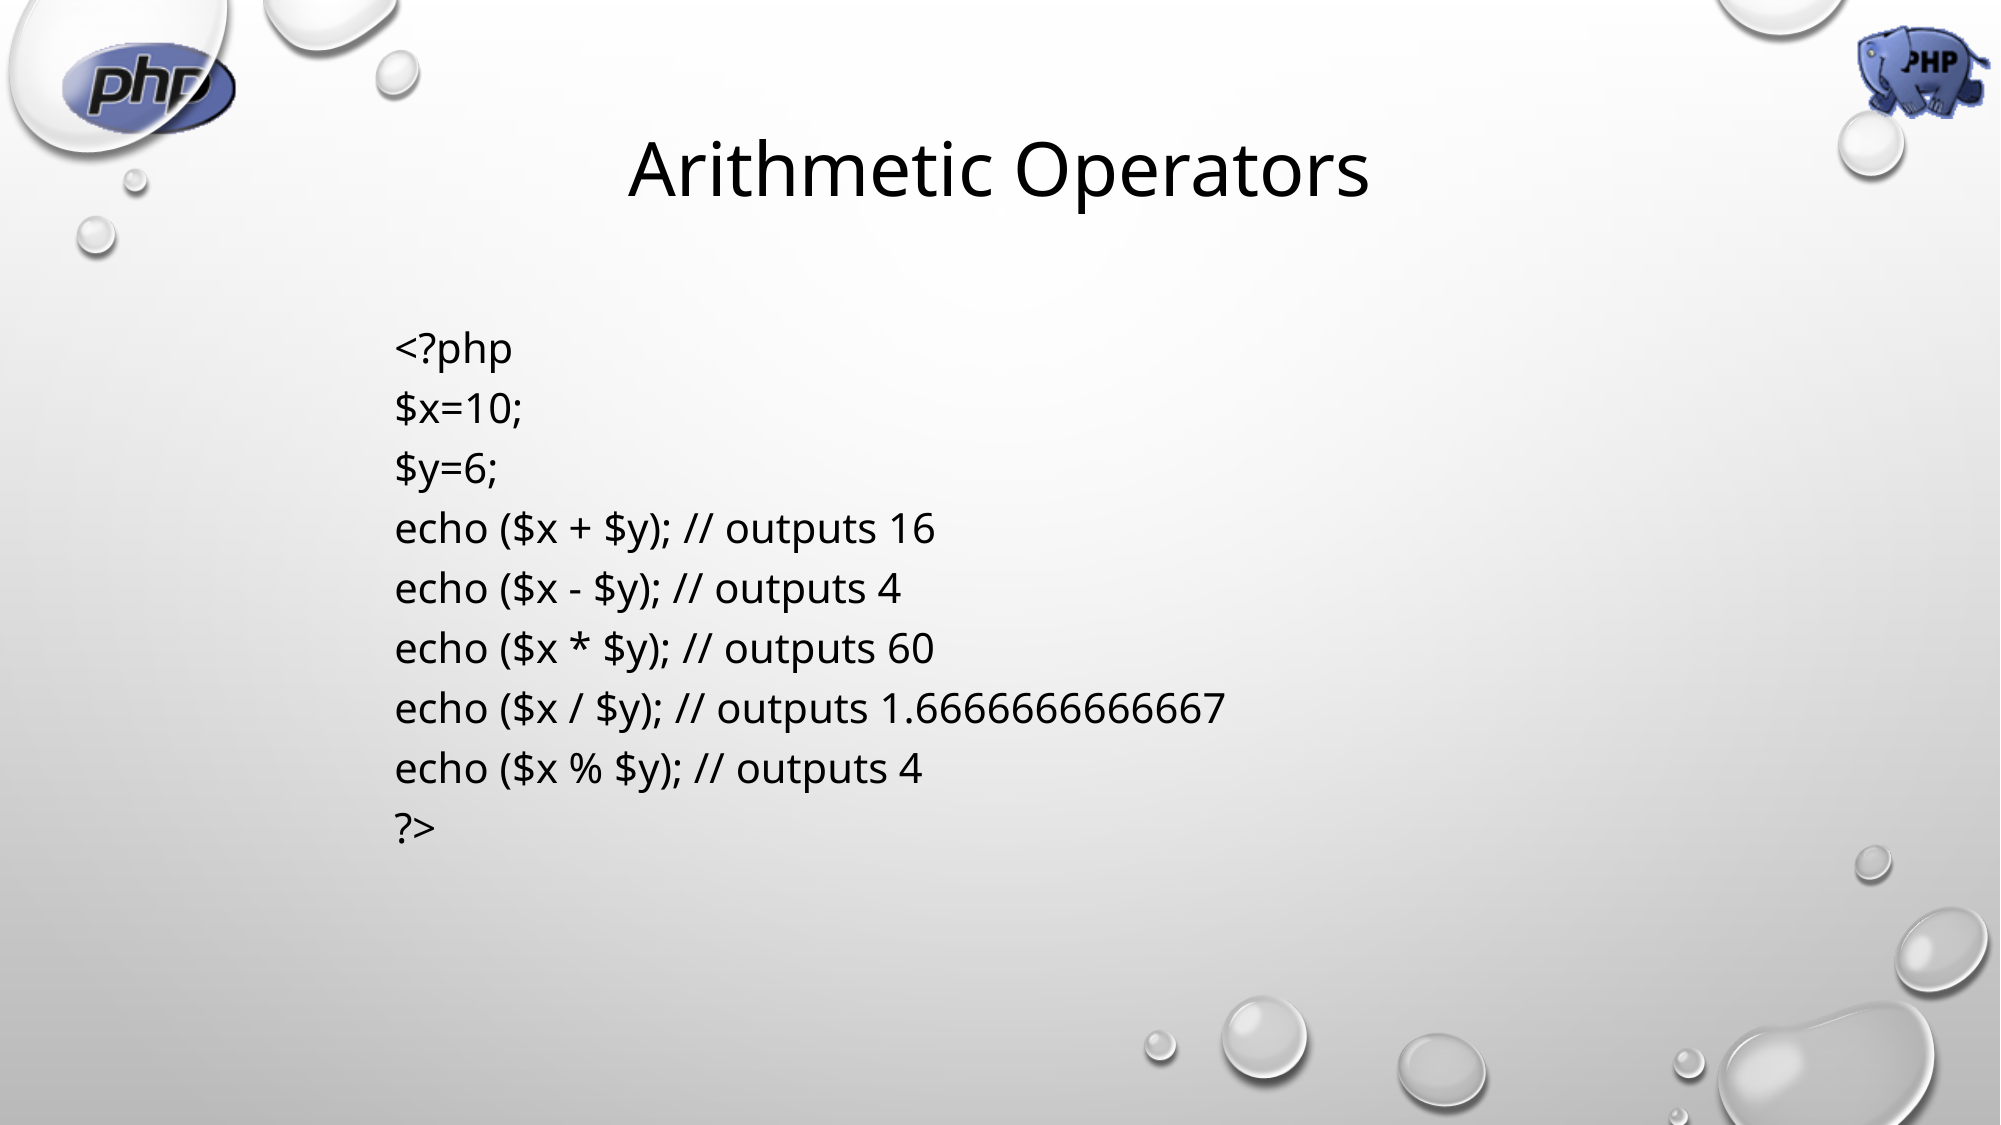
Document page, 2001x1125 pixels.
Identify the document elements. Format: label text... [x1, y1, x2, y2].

picture [0, 0, 2000, 1125]
list <?php $x=10; $y=6; echo ($x + $y); // outputs 16 echo ($x - $y); // outputs 4 echo ($x * $y); // outputs 60 echo ($x / $y); // outputs 1.6666666666667 echo ($x % $y); // outputs 4 ?> [379, 304, 1490, 992]
title Arithmetic Operators [149, 101, 1851, 243]
